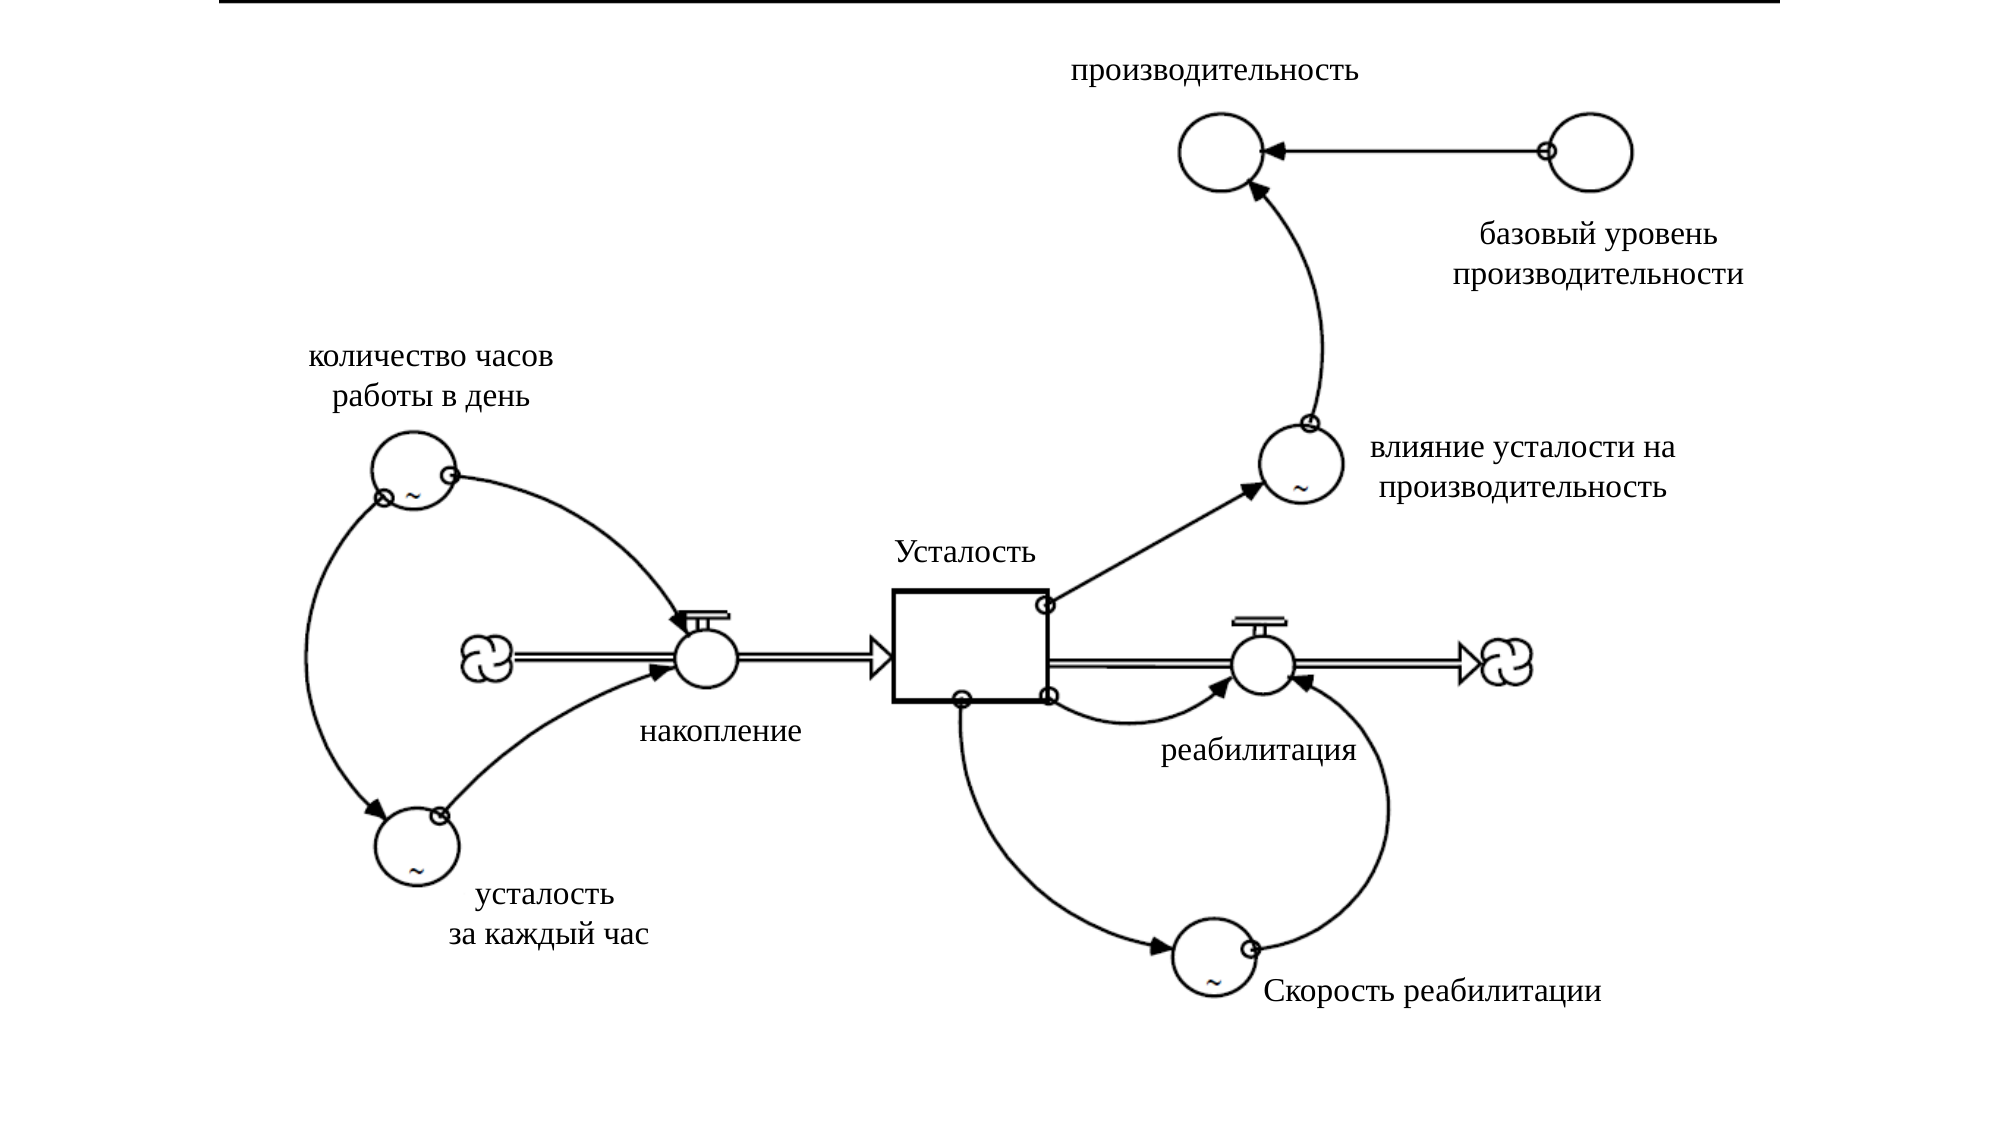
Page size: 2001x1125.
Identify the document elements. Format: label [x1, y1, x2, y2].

picture [219, 0, 1781, 1125]
